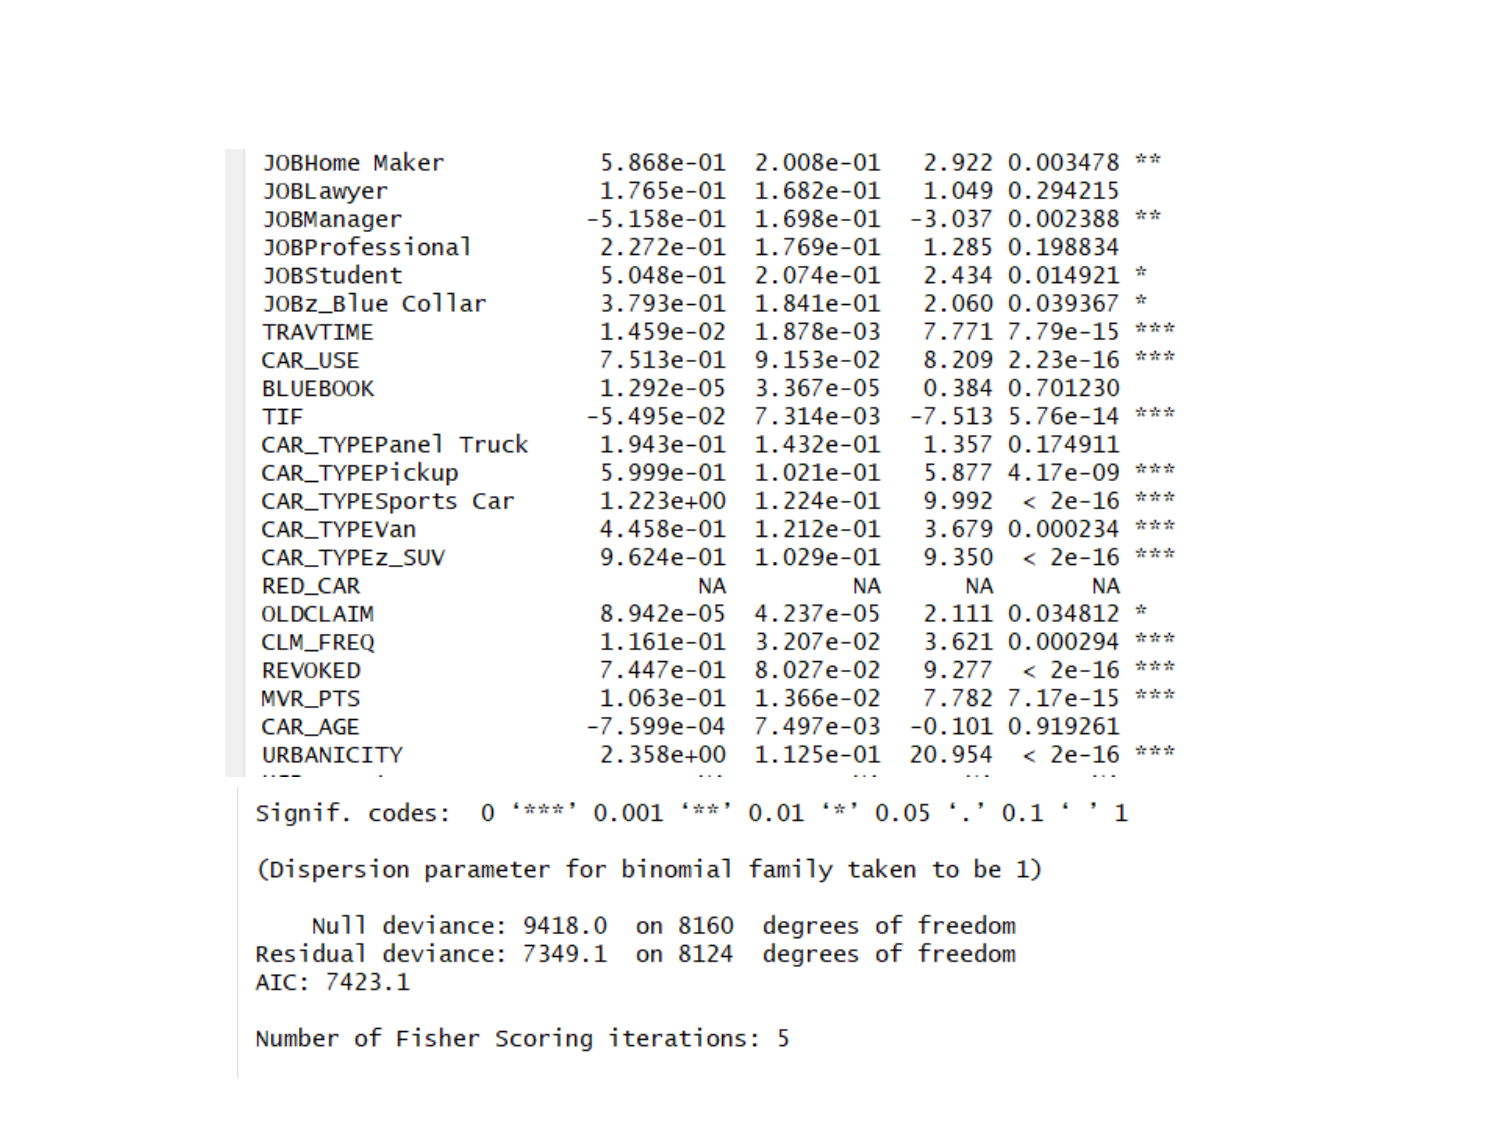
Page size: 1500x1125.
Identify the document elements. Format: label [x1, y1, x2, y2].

picture [237, 787, 1171, 1079]
list [224, 149, 1208, 777]
